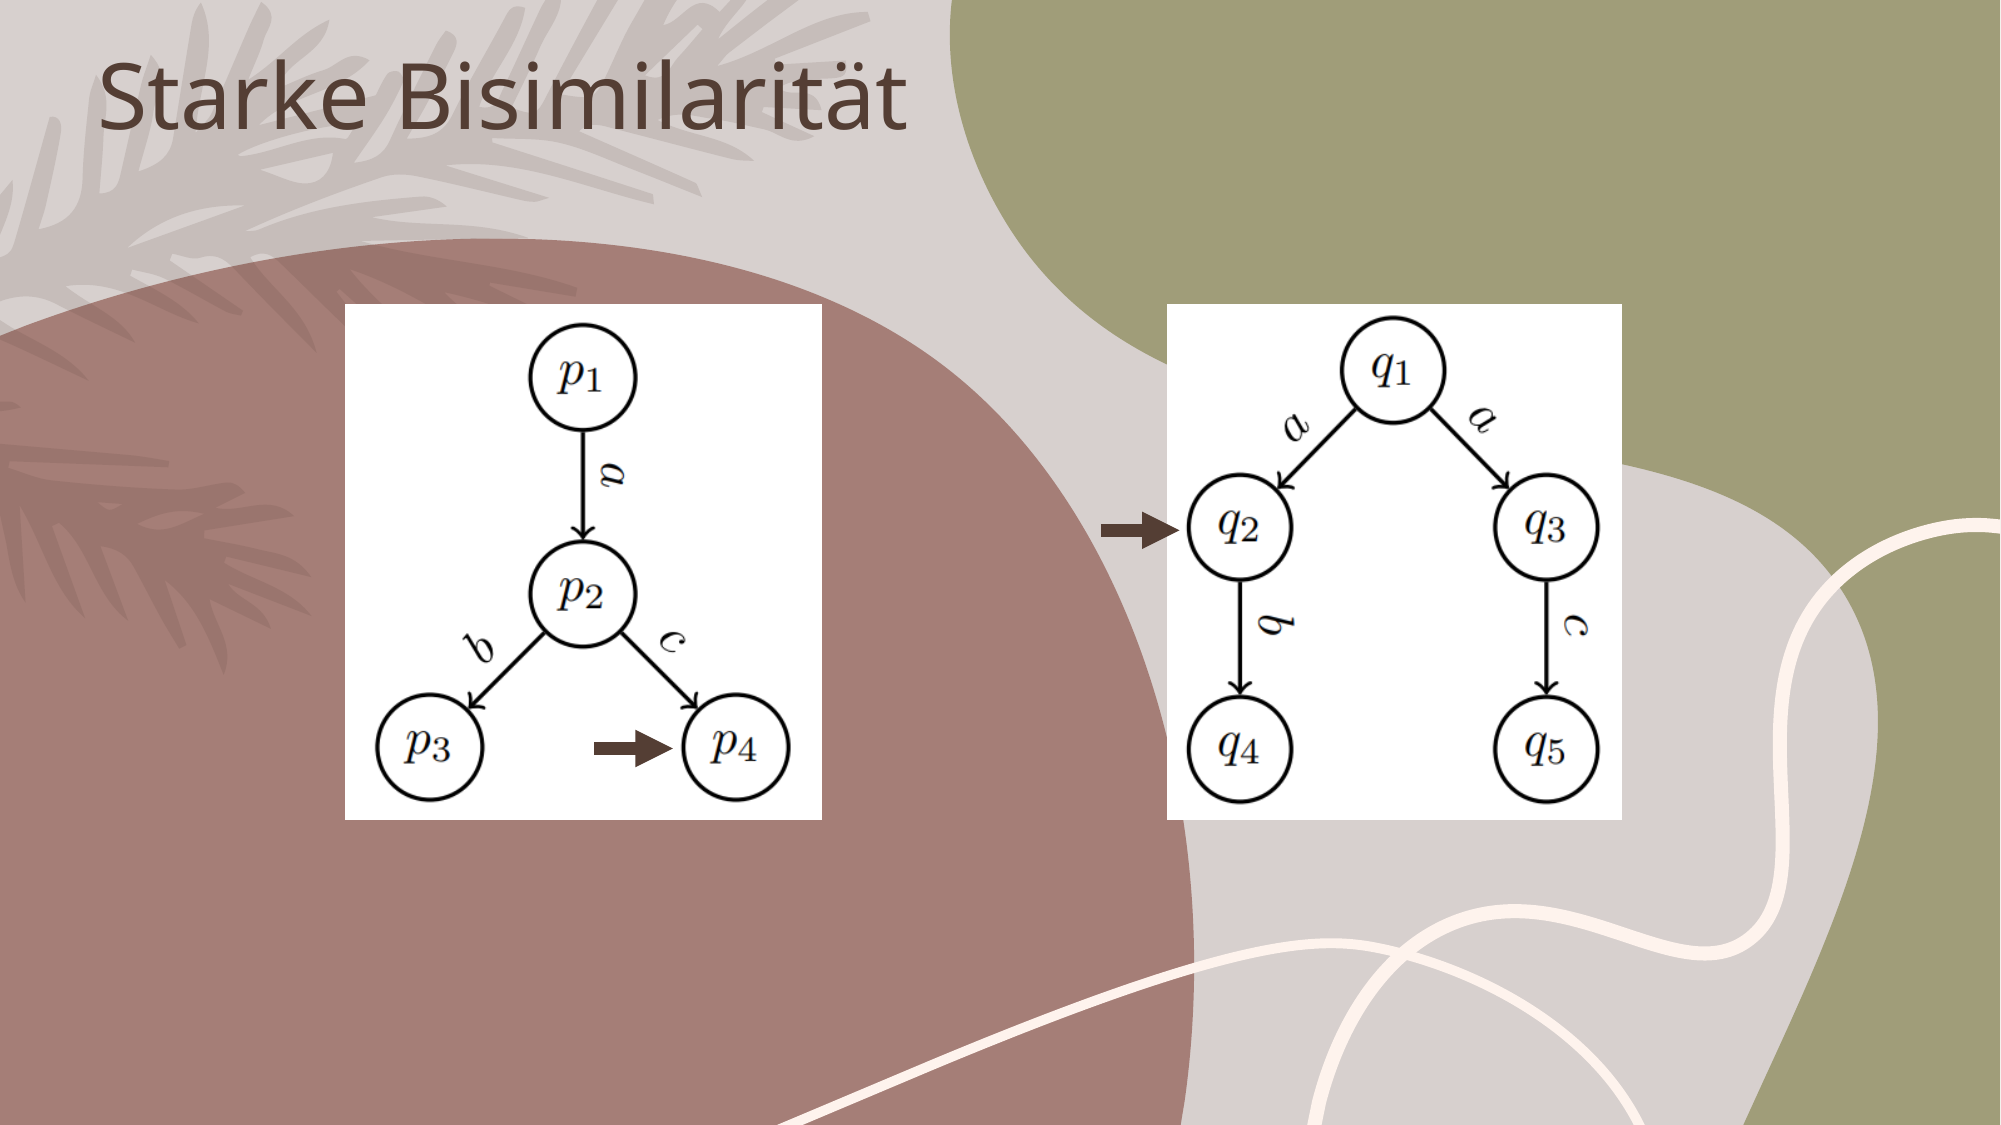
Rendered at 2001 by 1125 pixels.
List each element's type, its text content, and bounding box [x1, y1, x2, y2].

text_box Starke Bisimilarität [82, 30, 1141, 158]
picture [1167, 304, 1622, 820]
picture [345, 304, 822, 820]
